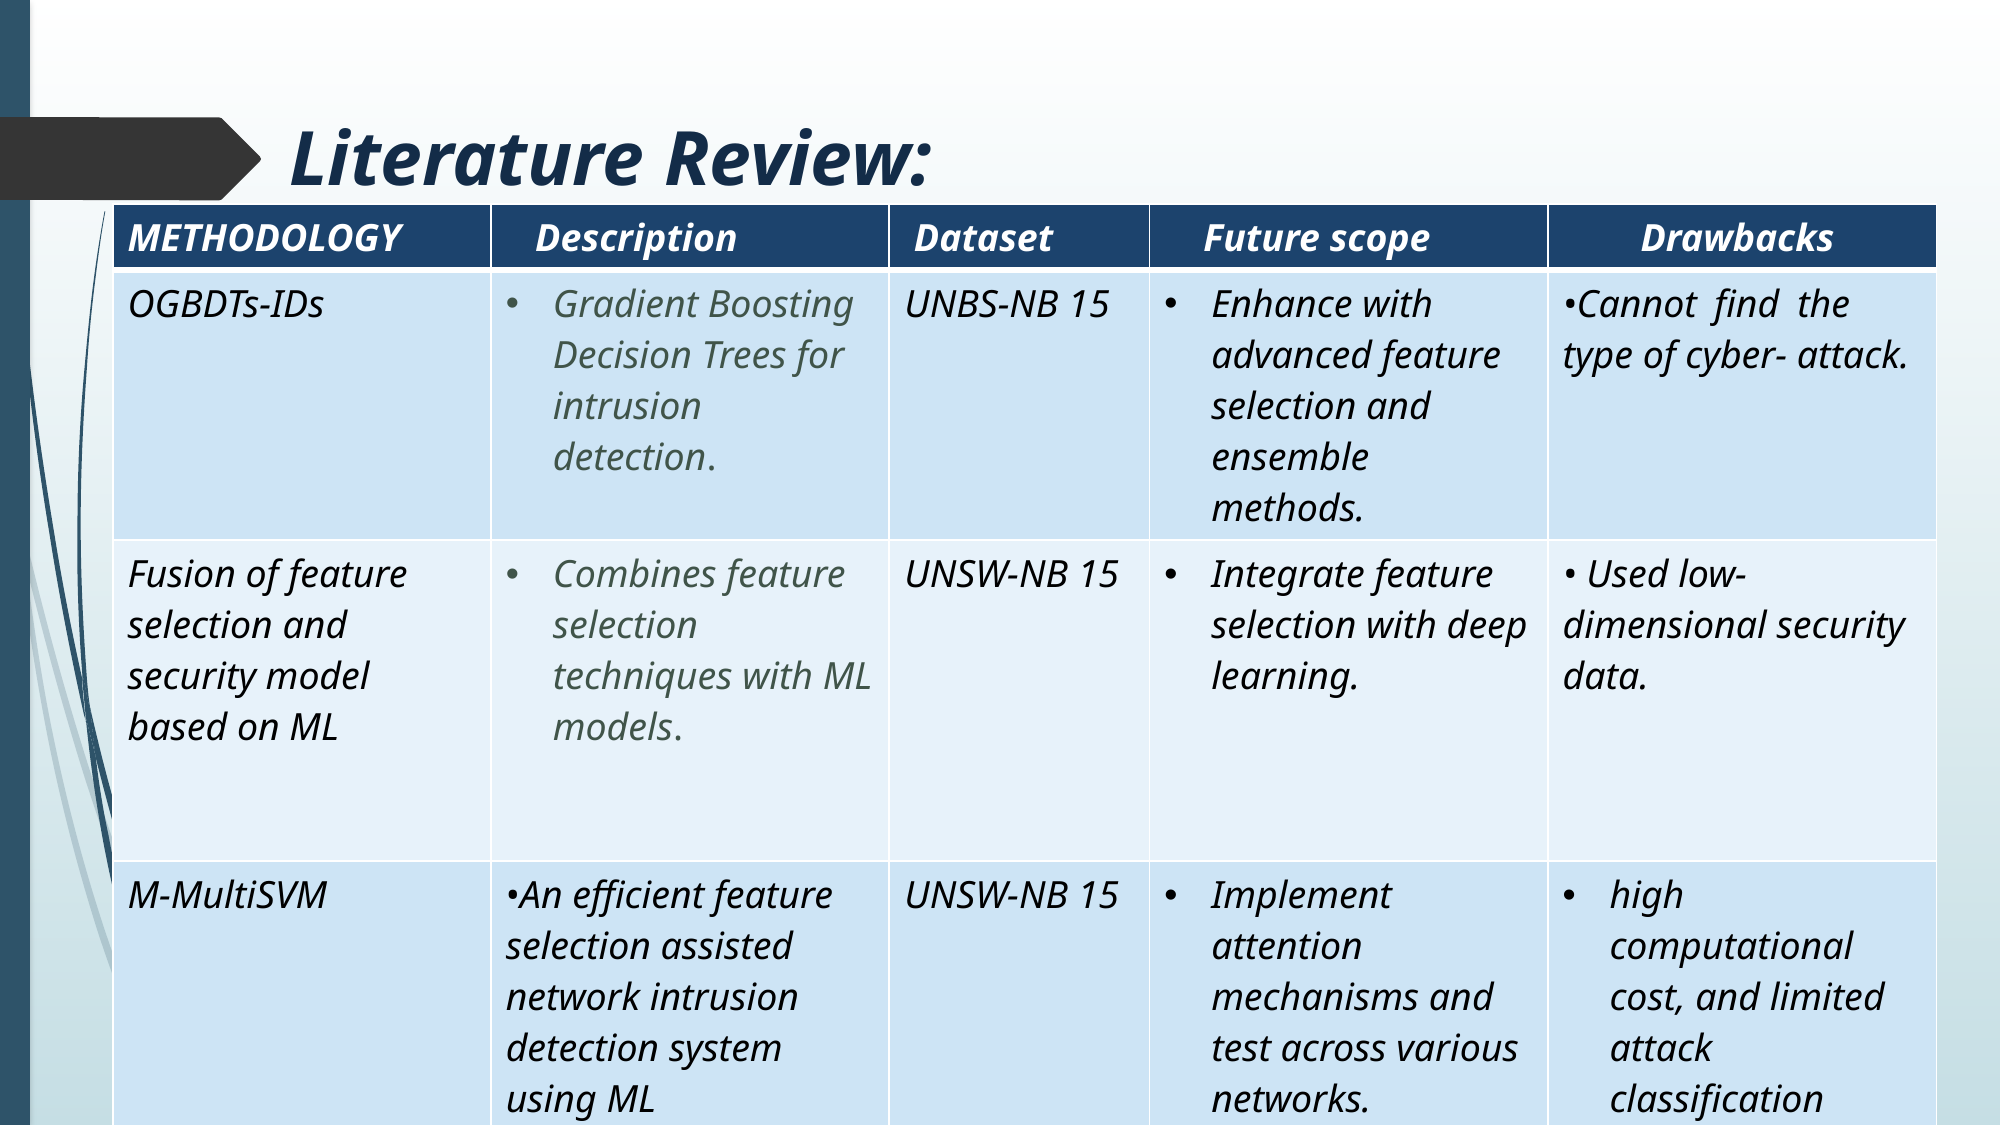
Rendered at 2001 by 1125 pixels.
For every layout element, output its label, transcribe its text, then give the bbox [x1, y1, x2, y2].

table_cell Integrate feature selection with deep learning. [1150, 541, 1547, 860]
table_cell M-MultiSVM [114, 862, 490, 1125]
table_cell Enhance with advanced feature selection and ensemble methods. [1150, 273, 1547, 539]
table_header METHODOLOGY [114, 205, 490, 267]
table_cell UNSW-NB 15 [890, 541, 1149, 860]
title Literature Review: [274, 102, 1888, 203]
table_cell Implement attention mechanisms and test across various networks. [1150, 862, 1547, 1125]
table_header Description [492, 205, 888, 267]
table_header Dataset [890, 205, 1149, 267]
table_cell • Used low- dimensional security data. [1549, 541, 1936, 860]
table_cell Combines feature selection techniques with ML models. [492, 541, 888, 860]
table_cell OGBDTs-IDs [114, 273, 490, 539]
table_cell Gradient Boosting Decision Trees for intrusion detection. [492, 273, 888, 539]
table_cell Fusion of feature selection and security model based on ML [114, 541, 490, 860]
table_cell •An efficient feature selection assisted network intrusion detection system using ML [492, 862, 888, 1125]
table_cell UNSW-NB 15 [890, 862, 1149, 1125]
table_cell •Cannot find the type of cyber- attack. [1549, 273, 1936, 539]
table_cell high computational cost, and limited attack classification [1549, 862, 1936, 1125]
table_header Drawbacks [1549, 205, 1936, 267]
table_cell UNBS-NB 15 [890, 273, 1149, 539]
table_header Future scope [1150, 205, 1547, 267]
